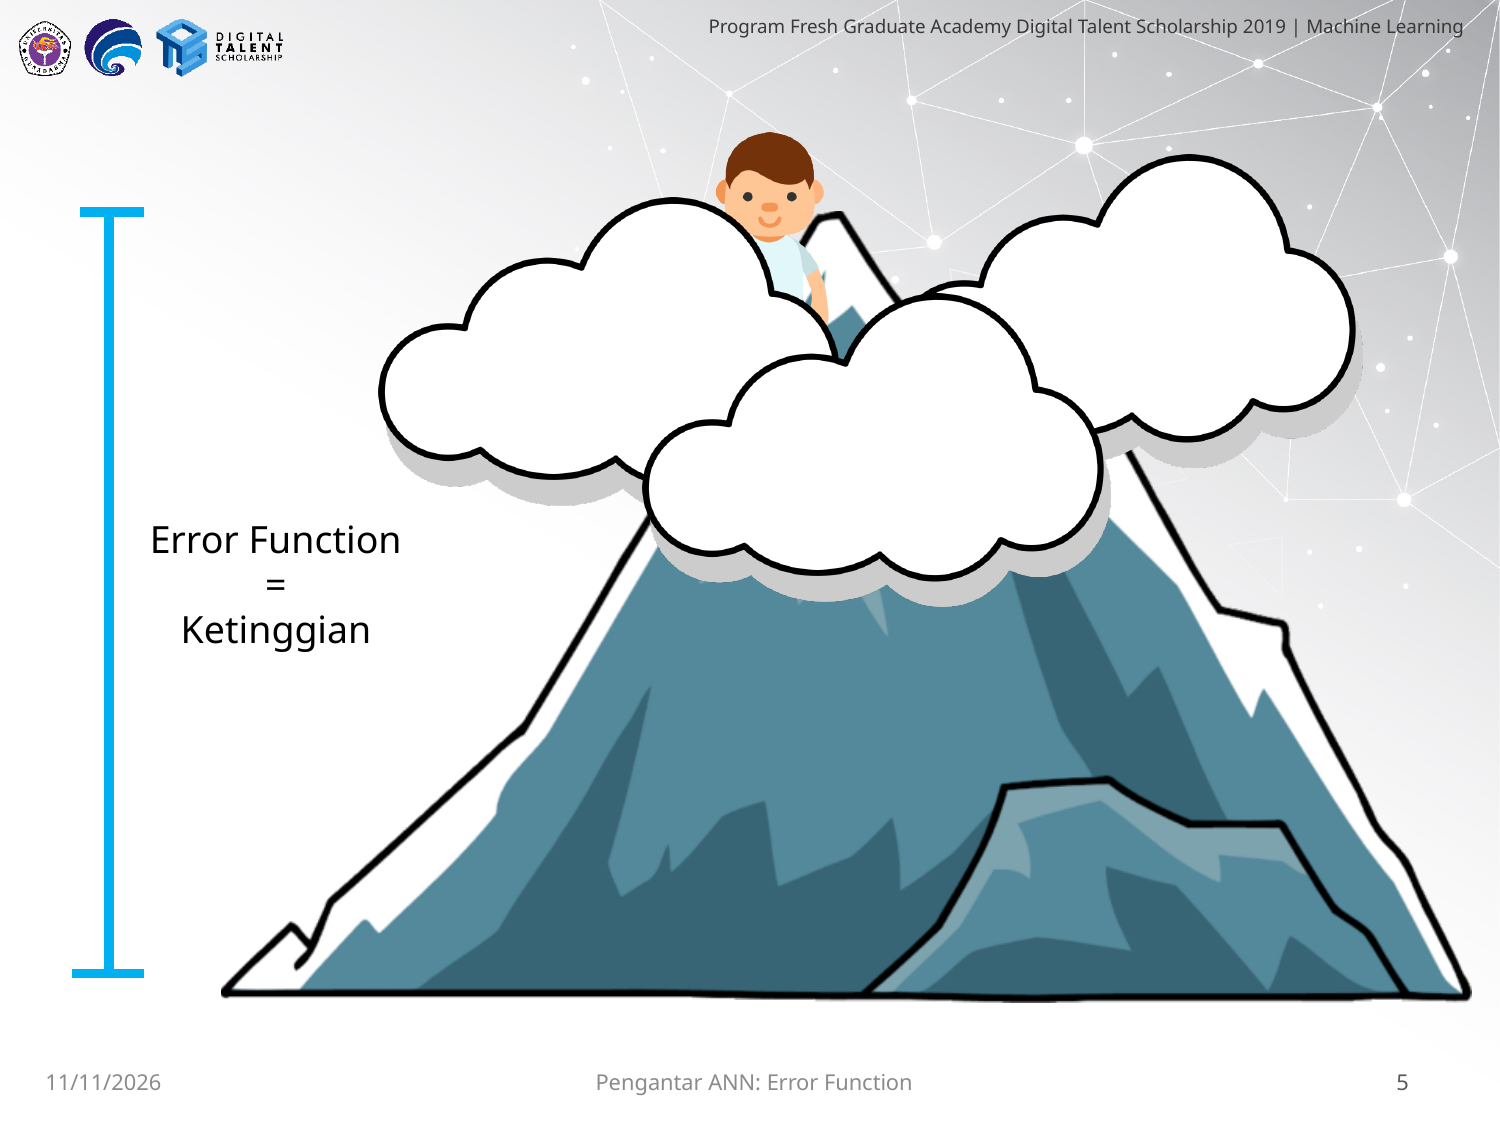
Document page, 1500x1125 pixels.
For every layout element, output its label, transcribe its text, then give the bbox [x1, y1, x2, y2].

footer Pengantar ANN: Error Function [387, 1053, 1122, 1114]
text_box Error Function = Ketinggian [144, 509, 221, 659]
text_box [378, 154, 1363, 607]
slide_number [30, 1053, 272, 1114]
picture [0, 0, 1500, 1125]
slide_number 5 [1327, 1053, 1478, 1114]
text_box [71, 211, 144, 974]
